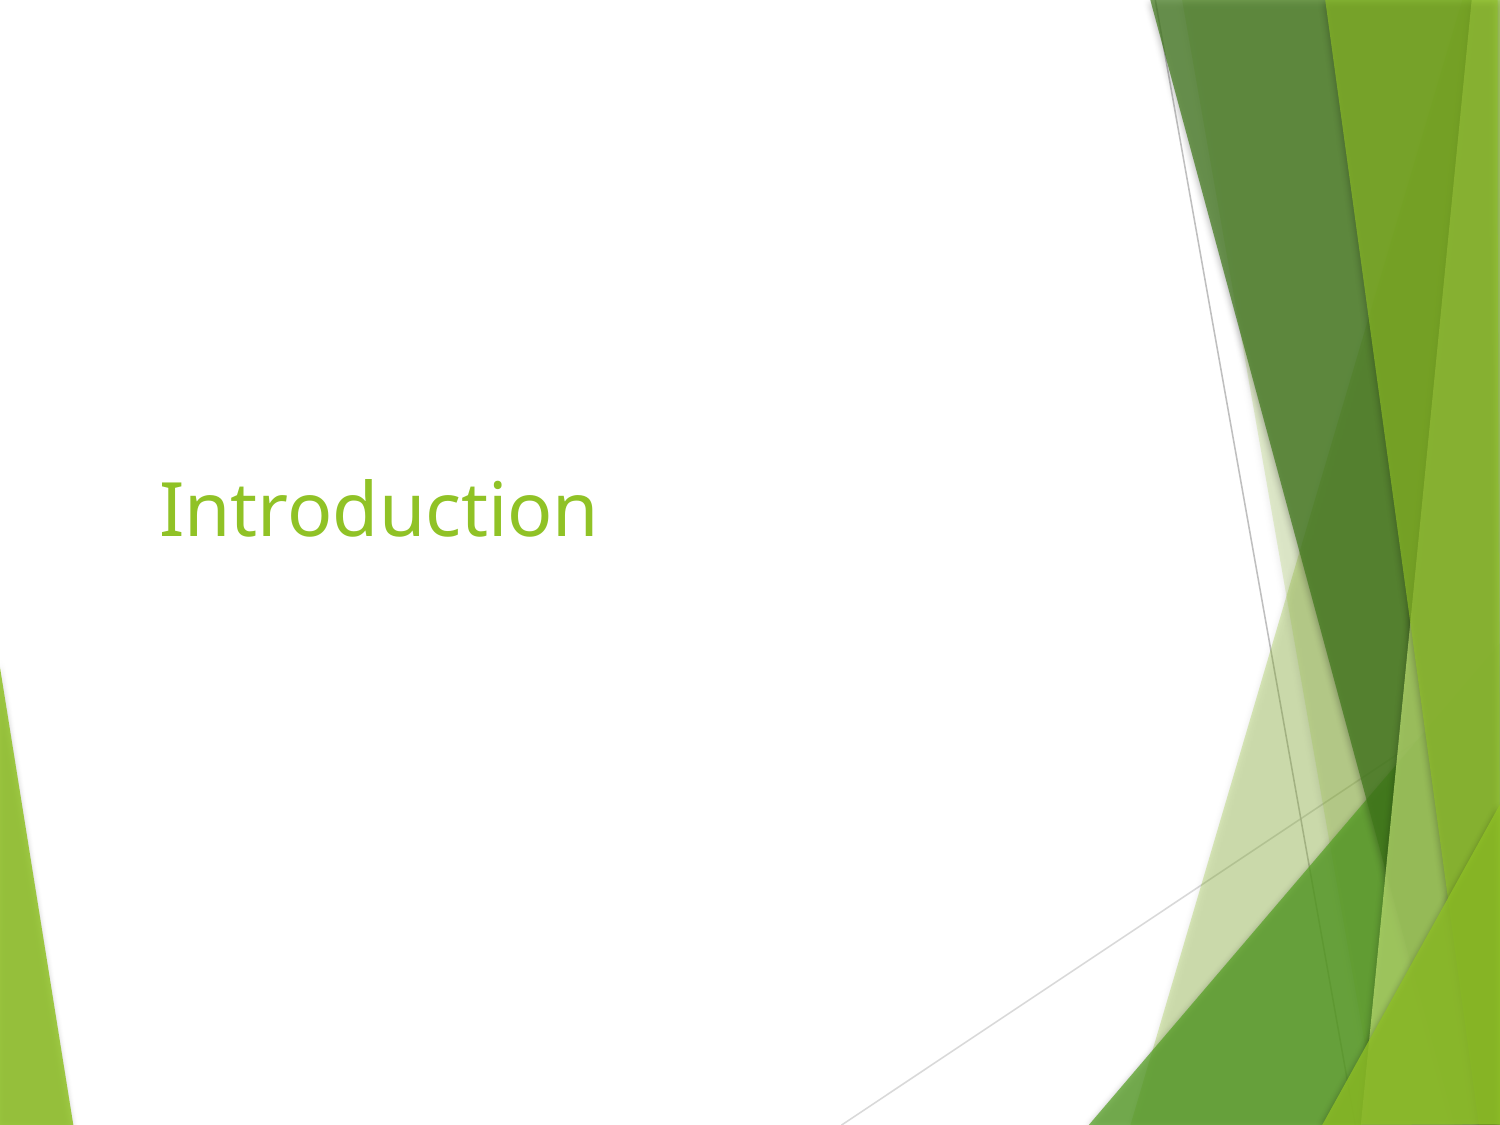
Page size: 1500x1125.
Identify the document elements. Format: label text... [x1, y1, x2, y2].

title Introduction [144, 454, 1186, 671]
